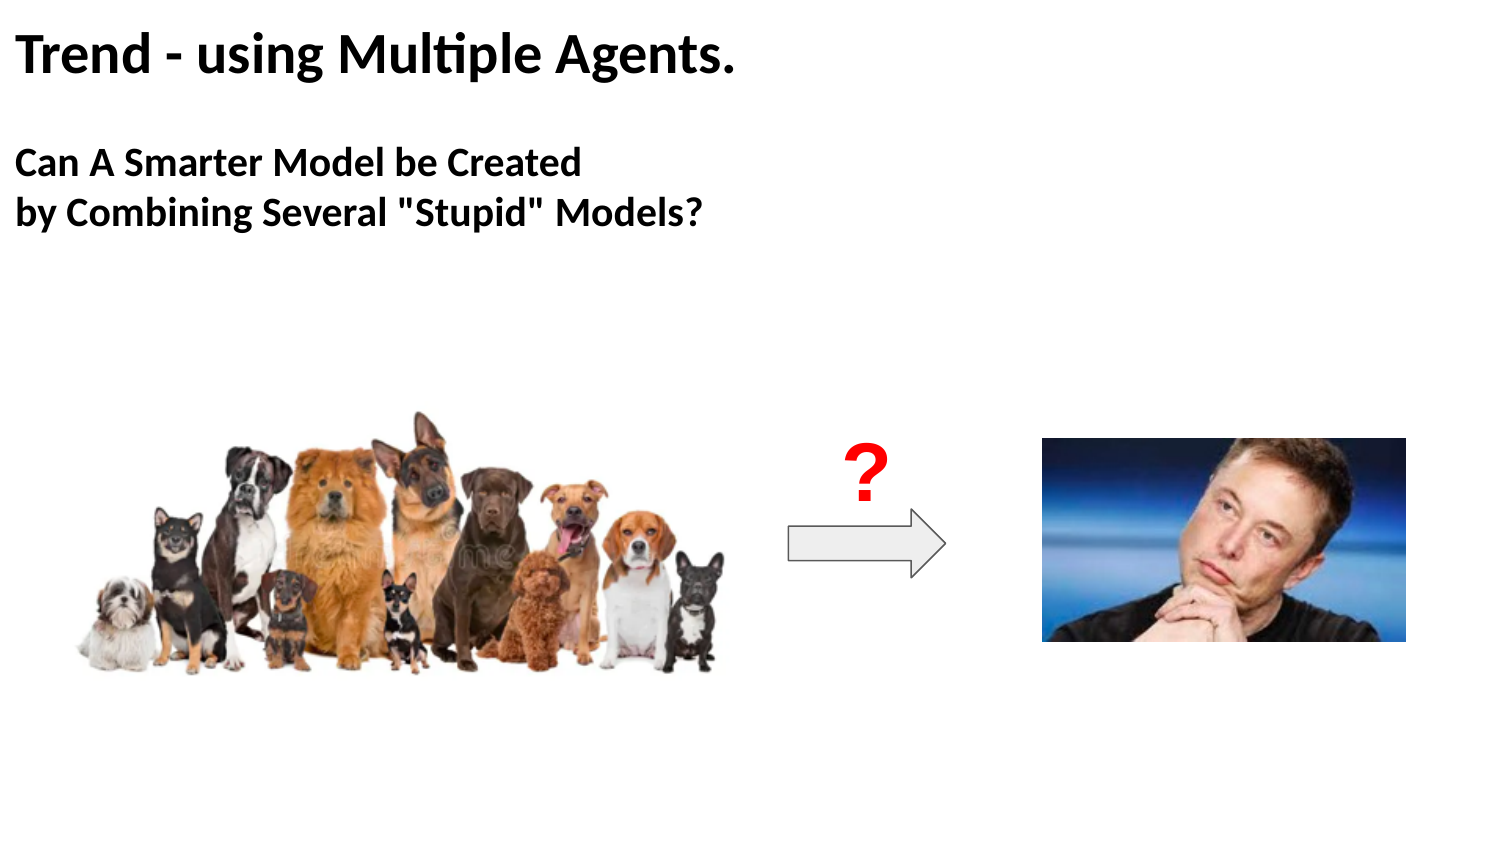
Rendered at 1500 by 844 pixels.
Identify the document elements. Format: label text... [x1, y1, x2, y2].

text_box Trend - using Multiple Agents. Can A Smarter Model be Created by Combining Several "Stupid" Models? [0, 0, 1130, 250]
picture [1042, 438, 1406, 642]
picture [56, 401, 741, 688]
text_box [788, 525, 946, 578]
text_box ? [806, 402, 928, 533]
